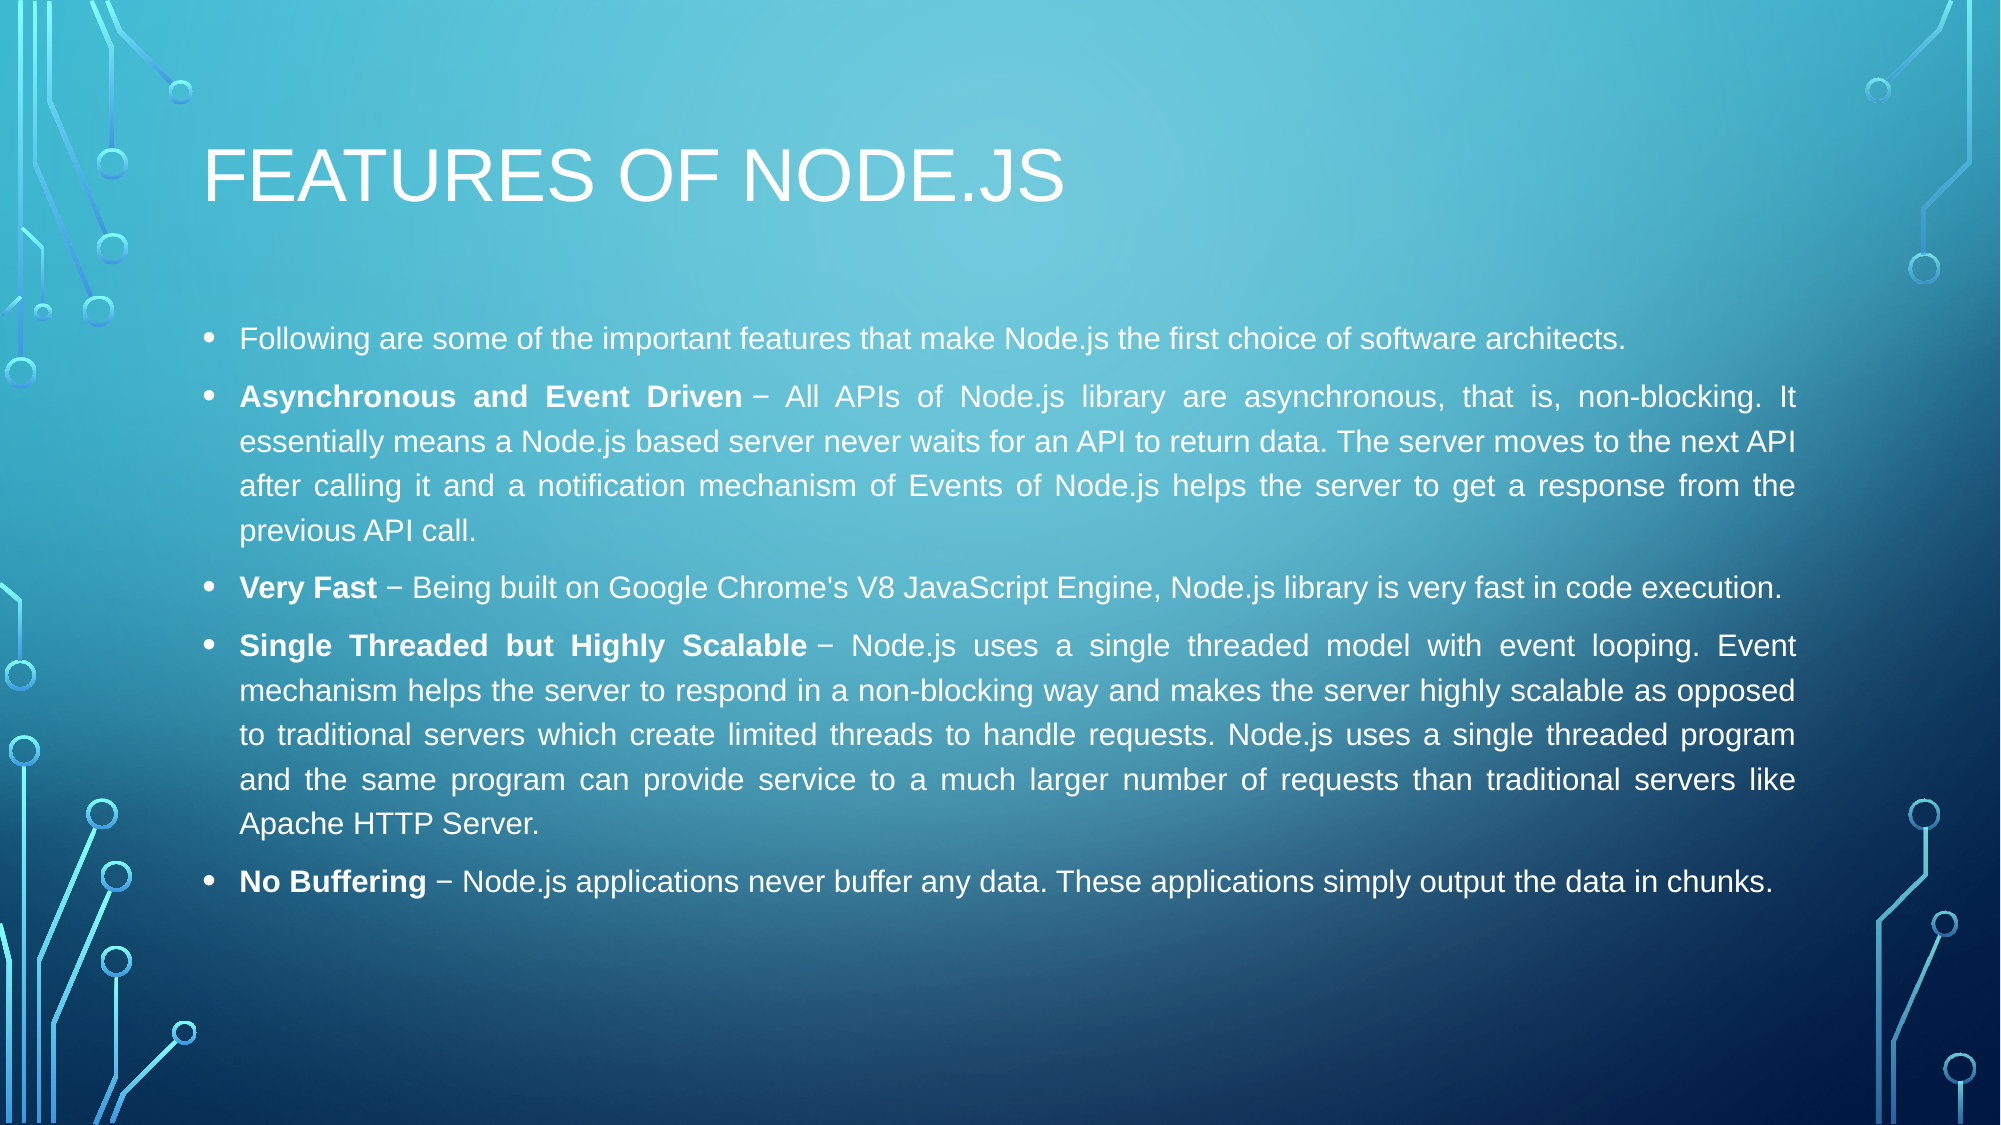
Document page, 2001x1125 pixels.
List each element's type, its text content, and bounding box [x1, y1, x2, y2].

title Features of Node.js [187, 101, 1813, 303]
list Following are some of the important features that make Node.js the first choice of software architects. Asynchronous and Event Driven − All APIs of Node.js library are asynchronous, that is, non-blocking. It essentially means a Node.js based server never waits for an API to return data. The server moves to the next API after calling it and a notification mechanism of Events of Node.js helps the server to get a response from the previous API call. Very Fast − Being built on Google Chrome's V8 JavaScript Engine, Node.js library is very fast in code execution. Single Threaded but Highly Scalable − Node.js uses a single threaded model with event looping. Event mechanism helps the server to respond in a non-blocking way and makes the server highly scalable as opposed to traditional servers which create limited threads to handle requests. Node.js uses a single threaded program and the same program can provide service to a much larger number of requests than traditional servers like Apache HTTP Server. No Buffering − Node.js applications never buffer any data. These applications simply output the data in chunks. [187, 303, 1813, 950]
